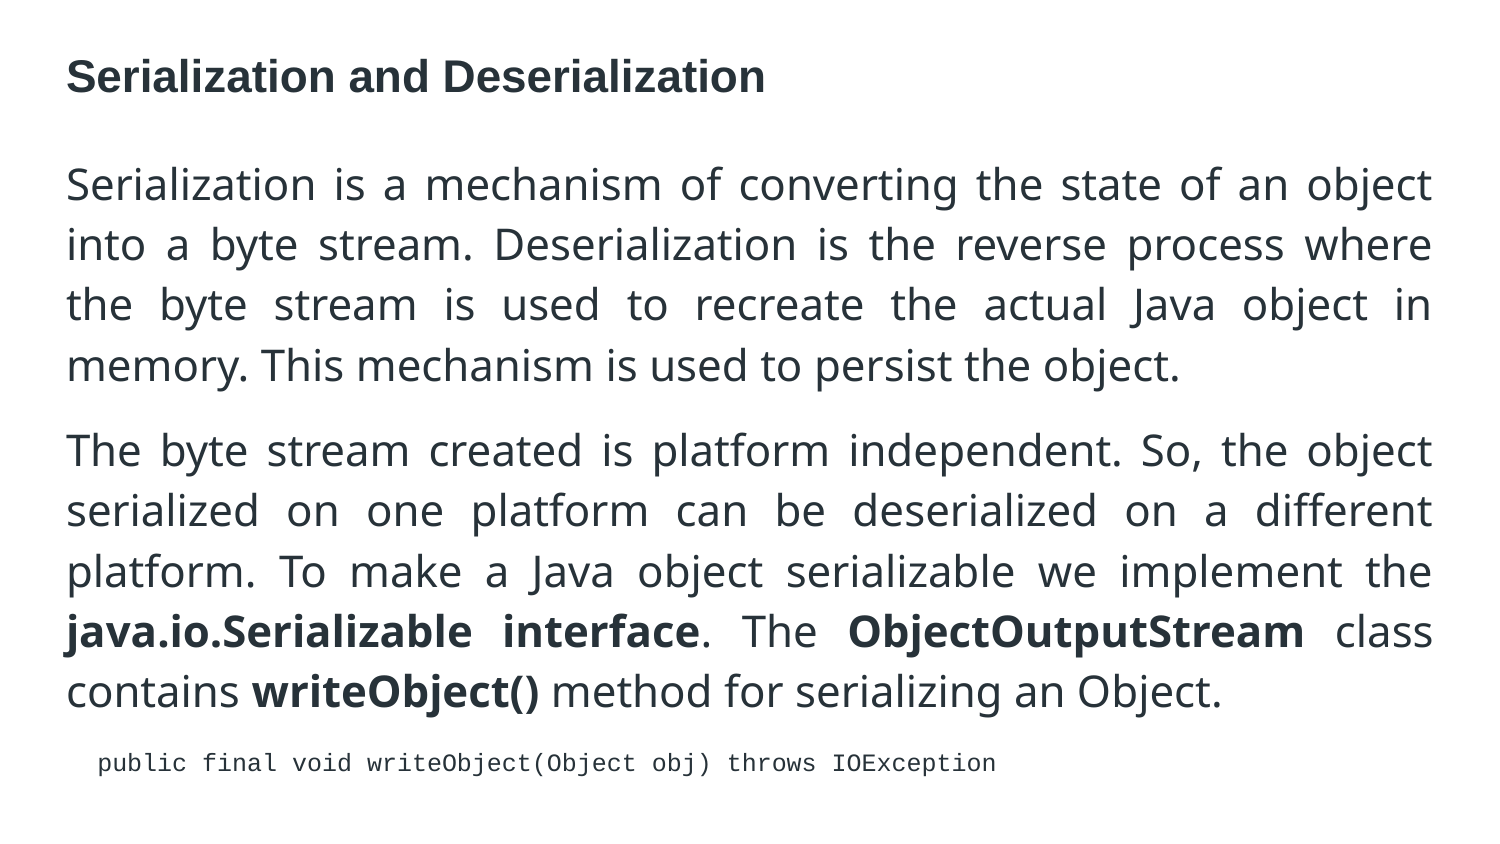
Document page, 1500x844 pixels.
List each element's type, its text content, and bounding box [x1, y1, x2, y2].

list Serialization is a mechanism of converting the state of an object into a byte stream. Deserialization is the reverse process where the byte stream is used to recreate the actual Java object in memory. This mechanism is used to persist the object. The byte stream created is platform independent. So, the object serialized on one platform can be deserialized on a different platform. To make a Java object serializable we implement the java.io.Serializable interface. The ObjectOutputStream class contains writeObject() method for serializing an Object. public final void writeObject(Object obj) throws IOException [51, 133, 1449, 829]
title Serialization and Deserialization [51, 23, 1449, 117]
